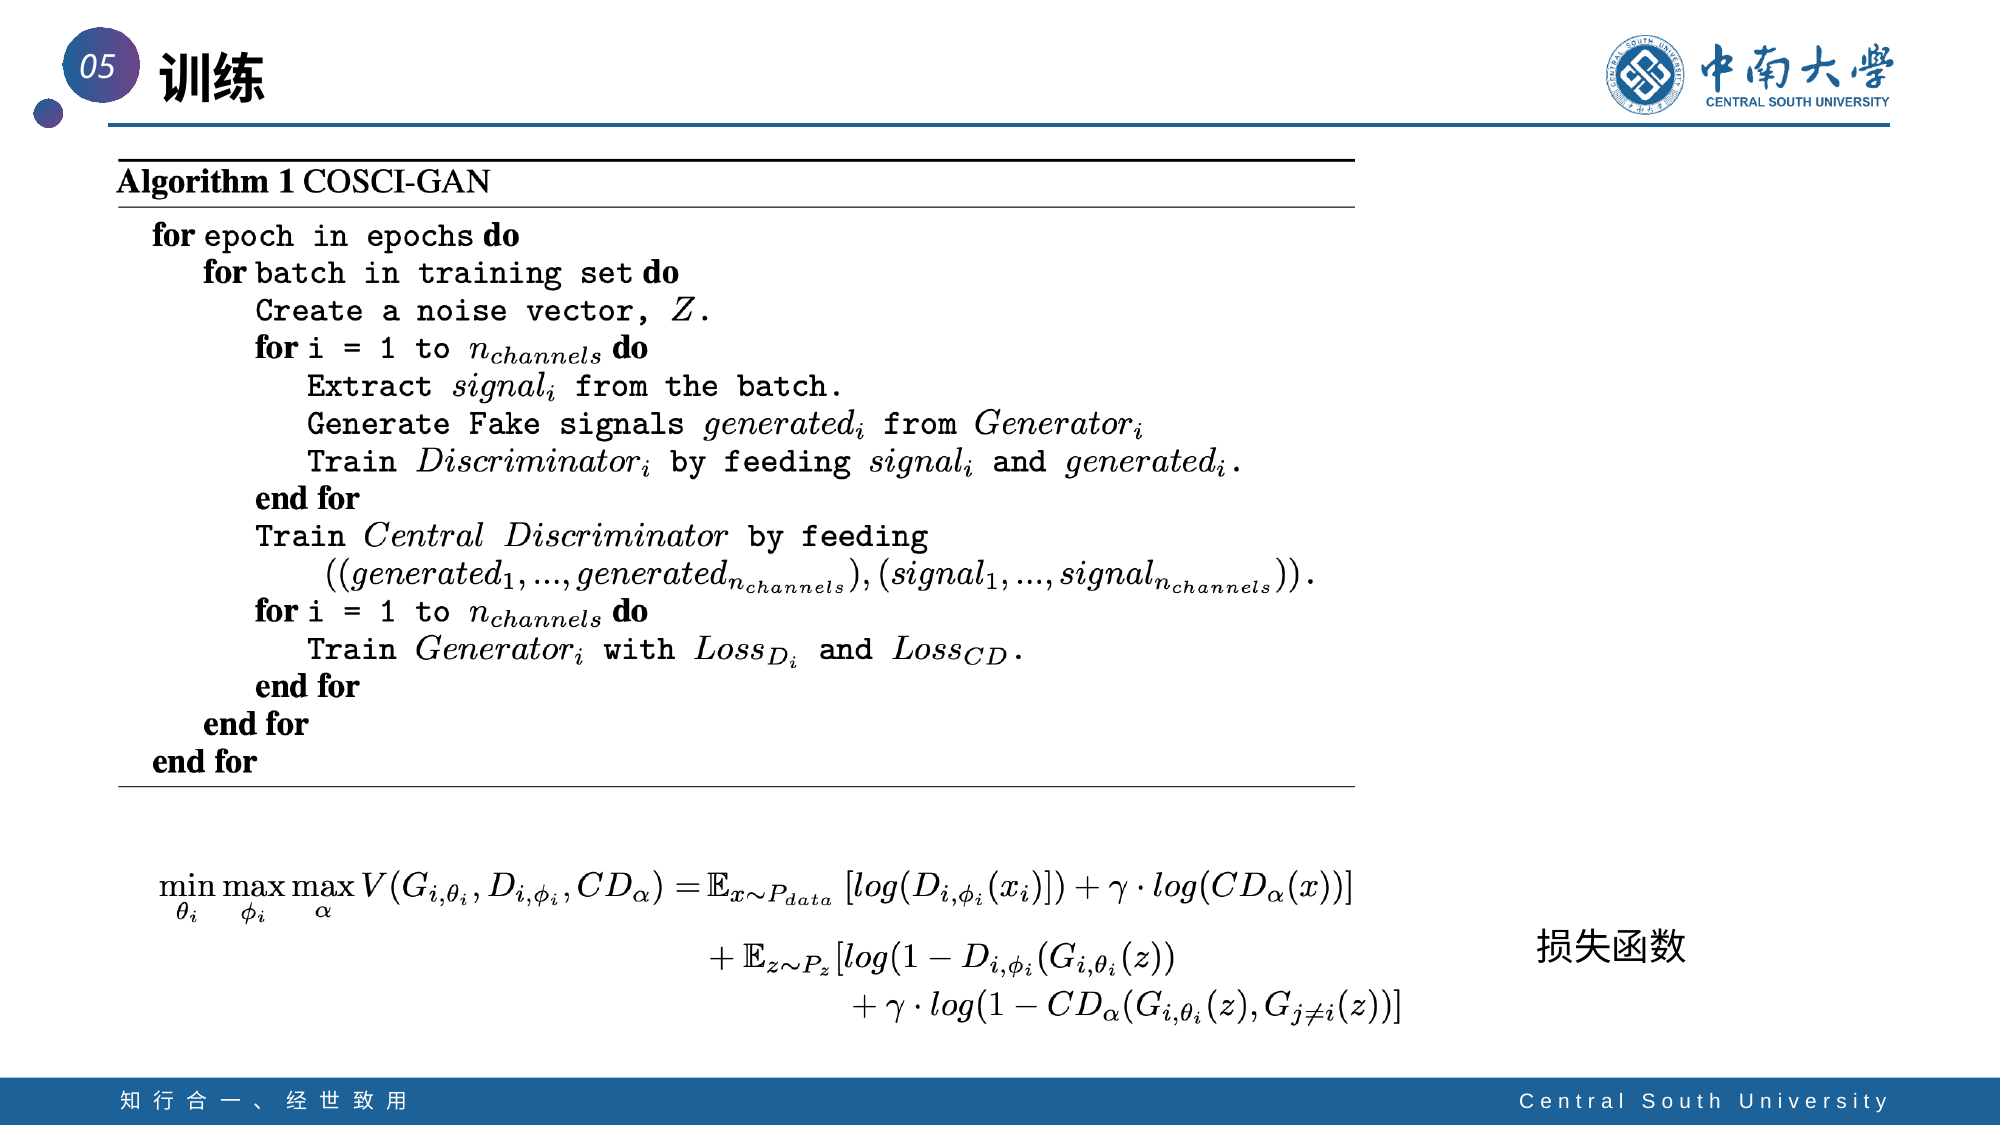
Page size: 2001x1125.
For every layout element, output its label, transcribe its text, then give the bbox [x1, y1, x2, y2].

picture [79, 139, 1413, 1043]
picture [1595, 28, 1907, 121]
text_box 知行合一、经世致用 [105, 1080, 423, 1120]
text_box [33, 26, 153, 128]
text_box [0, 1077, 2000, 1125]
text_box Central South University [1504, 1080, 1902, 1120]
text_box 损失函数 [1521, 915, 1702, 976]
text_box 训练 [158, 0, 1343, 118]
